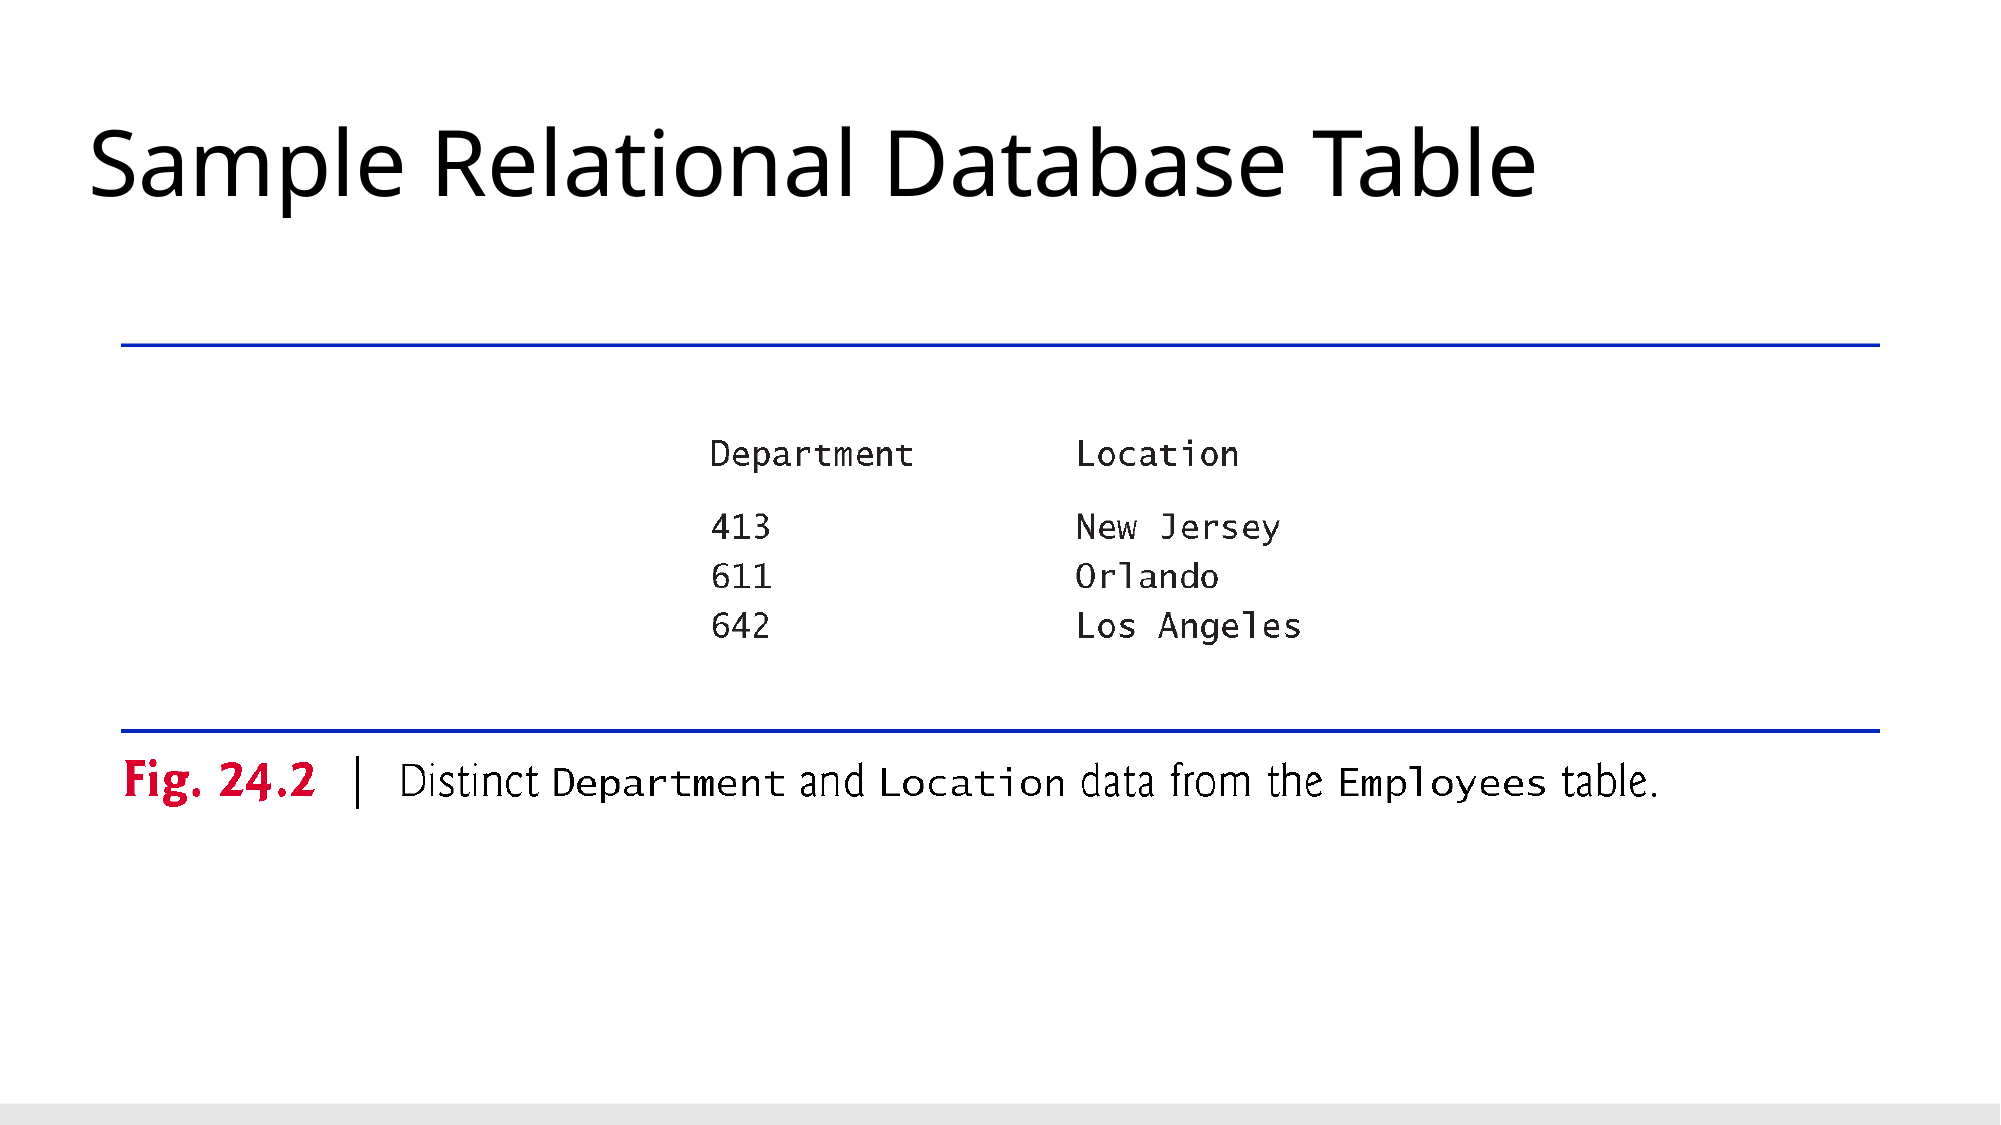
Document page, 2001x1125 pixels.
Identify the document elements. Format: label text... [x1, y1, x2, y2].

title Sample Relational Database Table [68, 97, 1932, 223]
picture [33, 255, 1967, 897]
